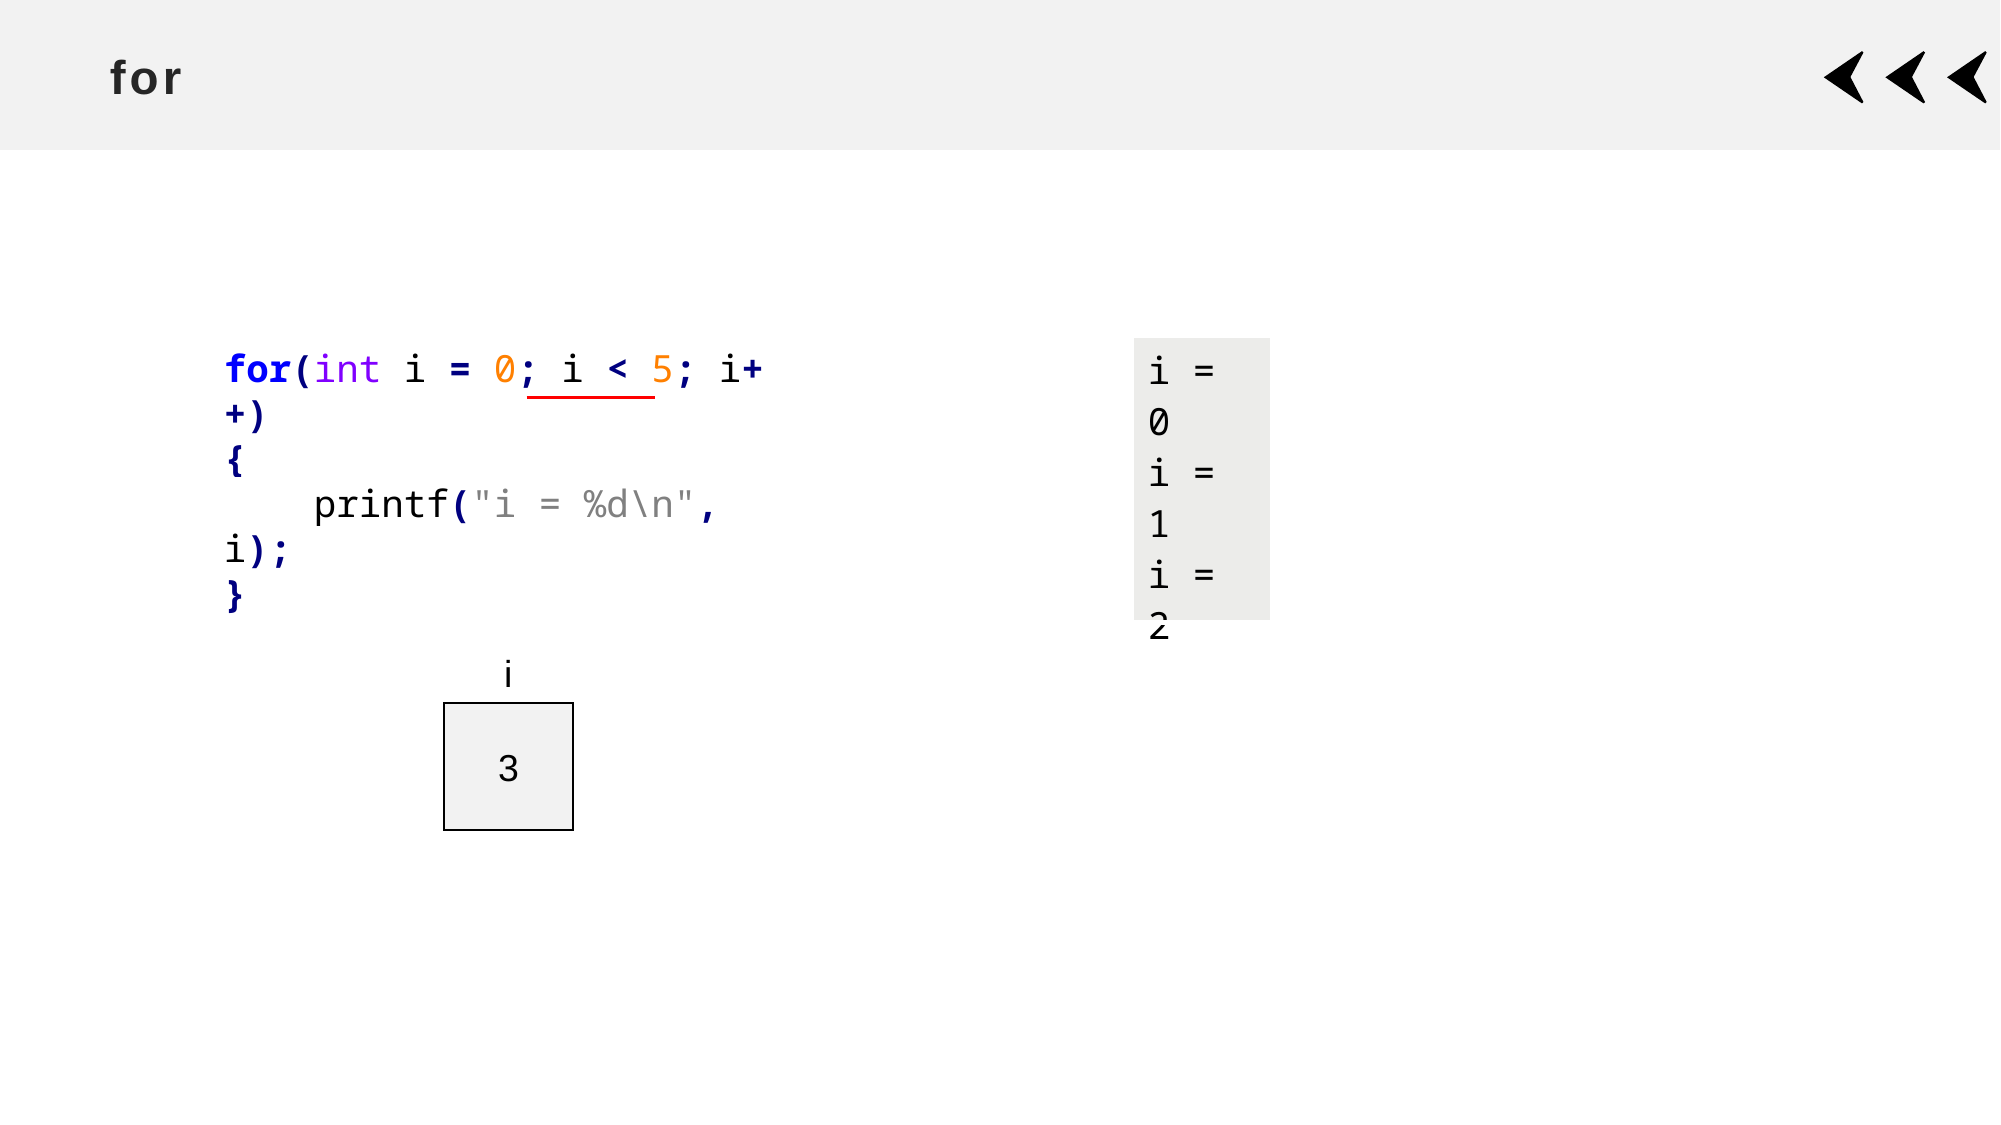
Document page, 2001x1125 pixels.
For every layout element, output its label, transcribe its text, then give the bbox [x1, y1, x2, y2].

text_box for(int i = 0; i < 5; i++) { printf("i = %d\n", i); } [209, 337, 808, 622]
table_header i = 0 i = 1 i = 2 [1134, 338, 1270, 620]
text_box 3 [443, 702, 574, 831]
title for [95, 38, 1906, 112]
text_box i [467, 642, 549, 702]
